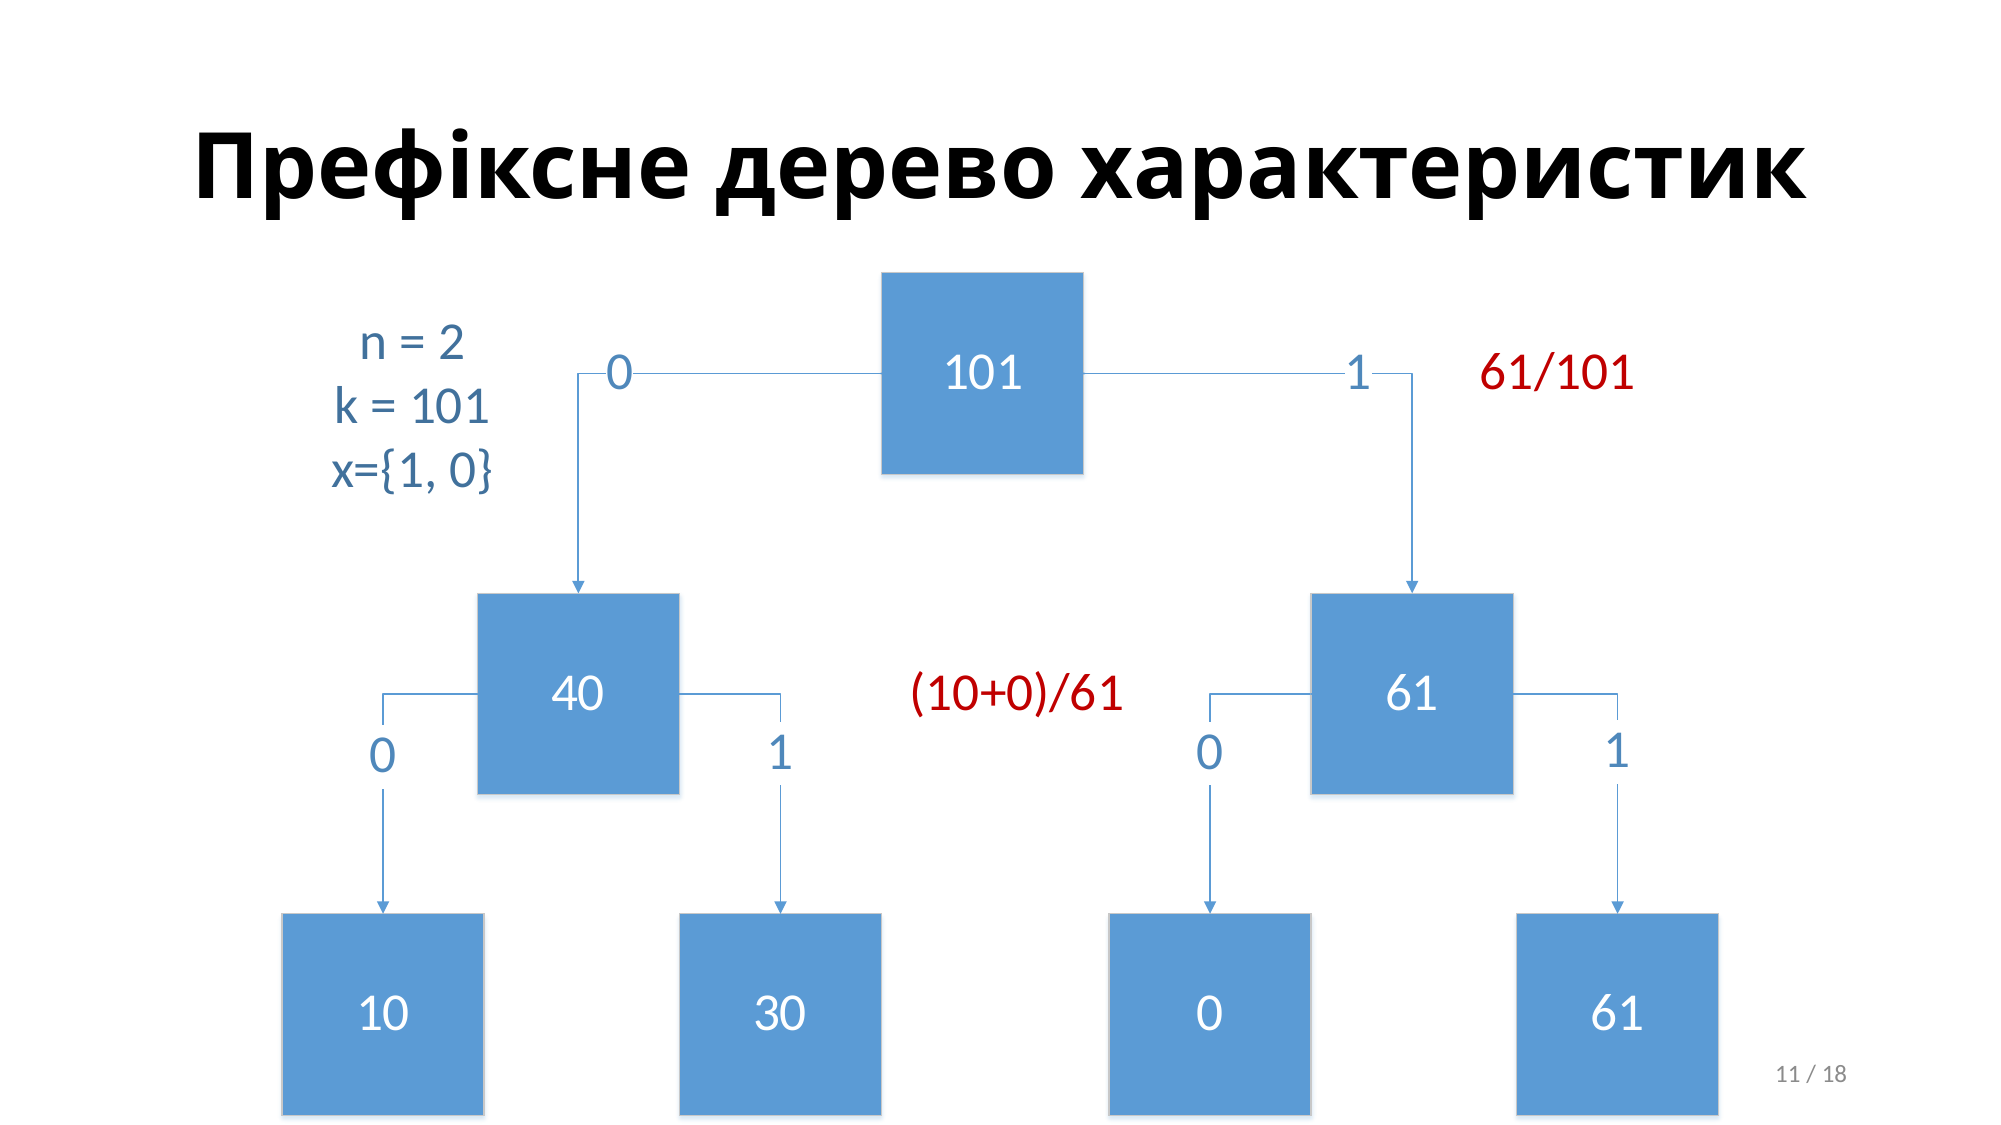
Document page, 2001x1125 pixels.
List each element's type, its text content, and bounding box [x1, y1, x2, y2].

title Префіксне дерево характеристик [137, 59, 1863, 278]
slide_number 11 / 18 [1726, 1042, 1863, 1103]
picture [274, 268, 1726, 1125]
